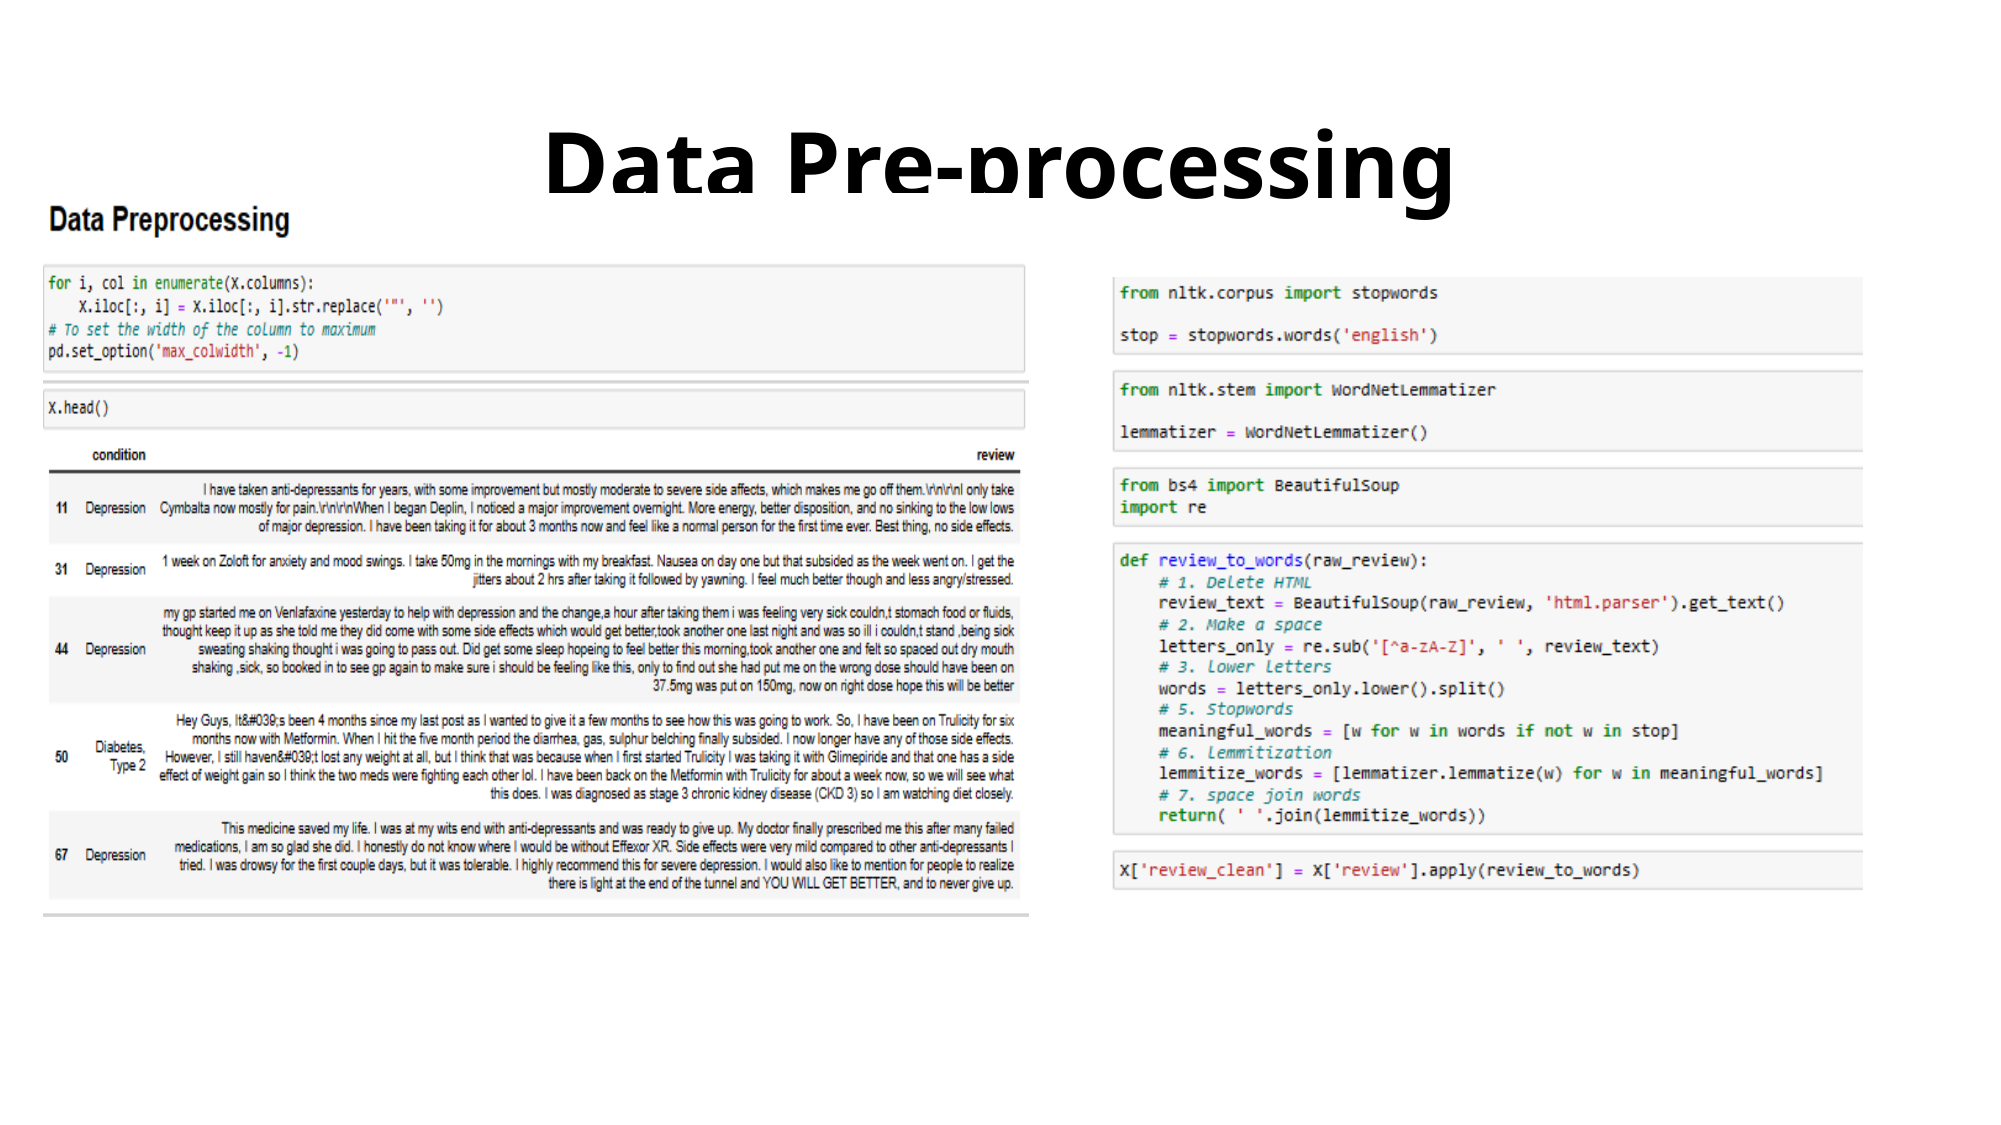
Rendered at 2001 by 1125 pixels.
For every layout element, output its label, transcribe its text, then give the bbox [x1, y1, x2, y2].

title Data Pre-processing [137, 59, 1863, 278]
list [43, 193, 1029, 917]
picture [1110, 277, 1863, 898]
